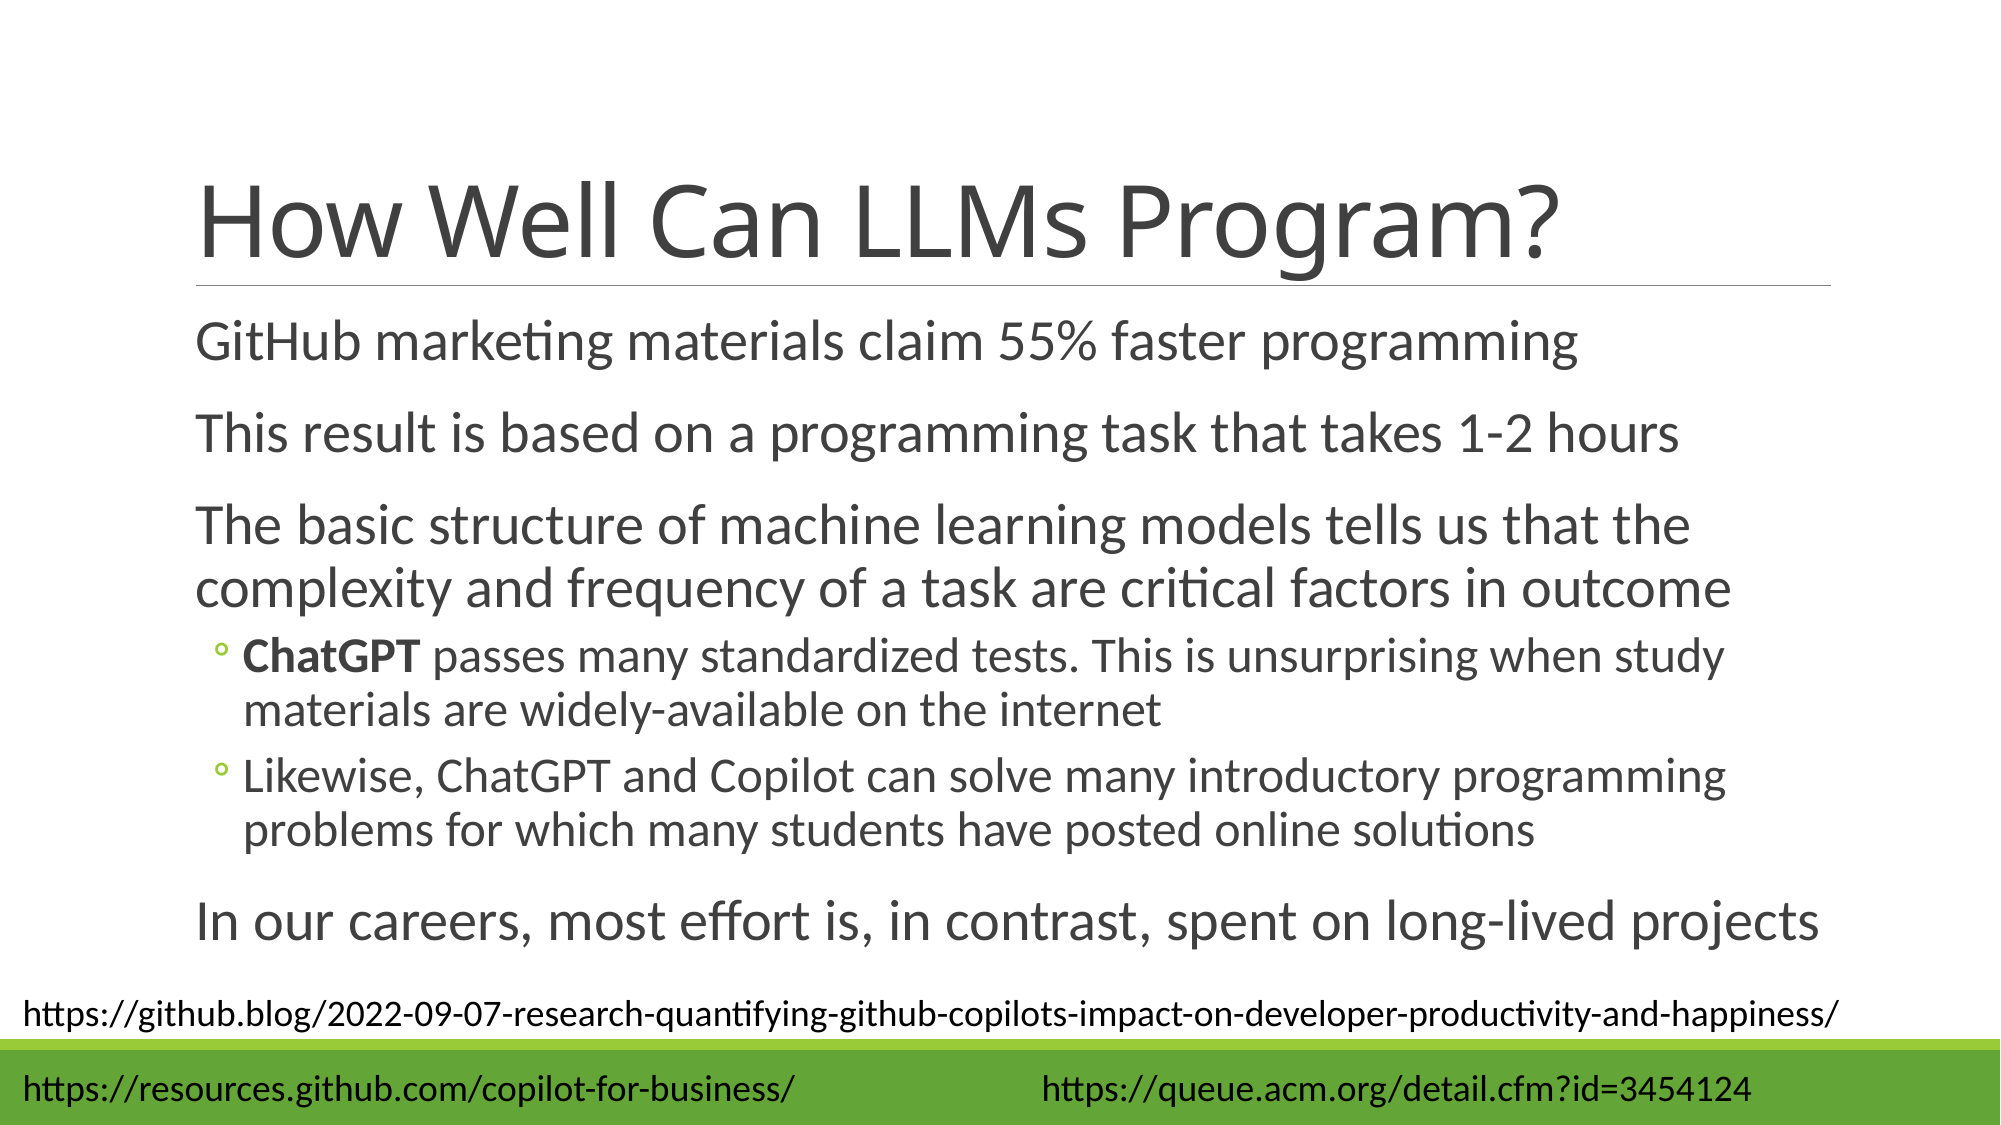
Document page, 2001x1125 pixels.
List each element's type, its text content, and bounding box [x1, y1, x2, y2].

text_box https://resources.github.com/copilot-for-business/ [7, 1056, 1008, 1117]
list GitHub marketing materials claim 55% faster programming This result is based on a programming task that takes 1-2 hours The basic structure of machine learning models tells us that the complexity and frequency of a task are critical factors in outcome ChatGPT passes many standardized tests. This is unsurprising when study materials are widely-available on the internet Likewise, ChatGPT and Copilot can solve many introductory programming problems for which many students have posted online solutions In our careers, most effort is, in contrast, spent on long-lived projects [180, 302, 1830, 963]
title How Well Can LLMs Program? [180, 47, 1830, 285]
text_box https://github.blog/2022-09-07-research-quantifying-github-copilots-impact-on-developer-productivity-and-happiness/ [7, 981, 1914, 1041]
text_box https://queue.acm.org/detail.cfm?id=3454124 [1026, 1056, 1830, 1117]
